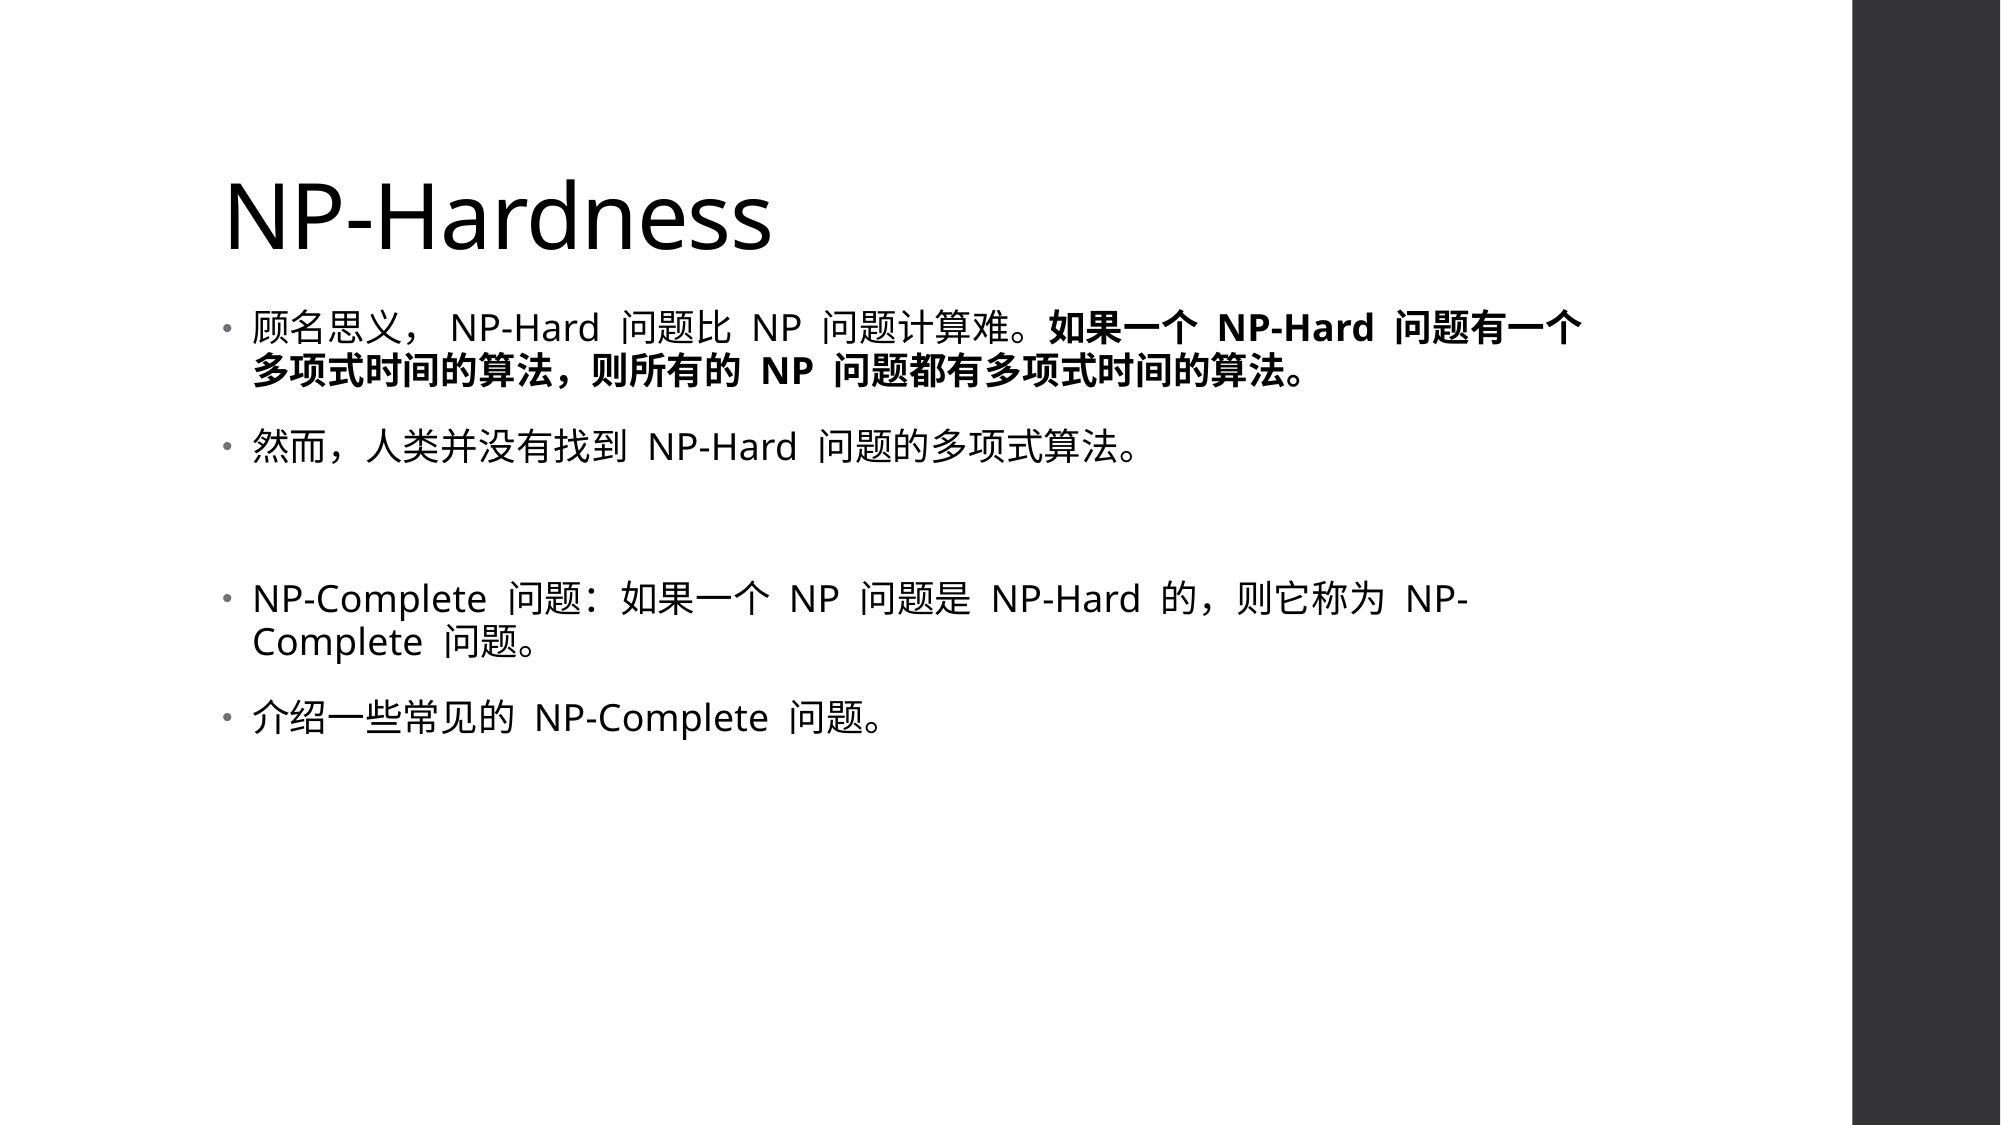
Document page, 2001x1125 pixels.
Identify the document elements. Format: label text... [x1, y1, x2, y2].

list 顾名思义，NP-Hard 问题比 NP 问题计算难。如果一个 NP-Hard 问题有一个多项式时间的算法，则所有的 NP 问题都有多项式时间的算法。 然而，人类并没有找到 NP-Hard 问题的多项式算法。 NP-Complete 问题：如果一个 NP 问题是 NP-Hard 的，则它称为 NP-Complete 问题。 介绍一些常见的 NP-Complete 问题。 [206, 299, 1617, 1014]
title NP-Hardness [206, 60, 1797, 278]
